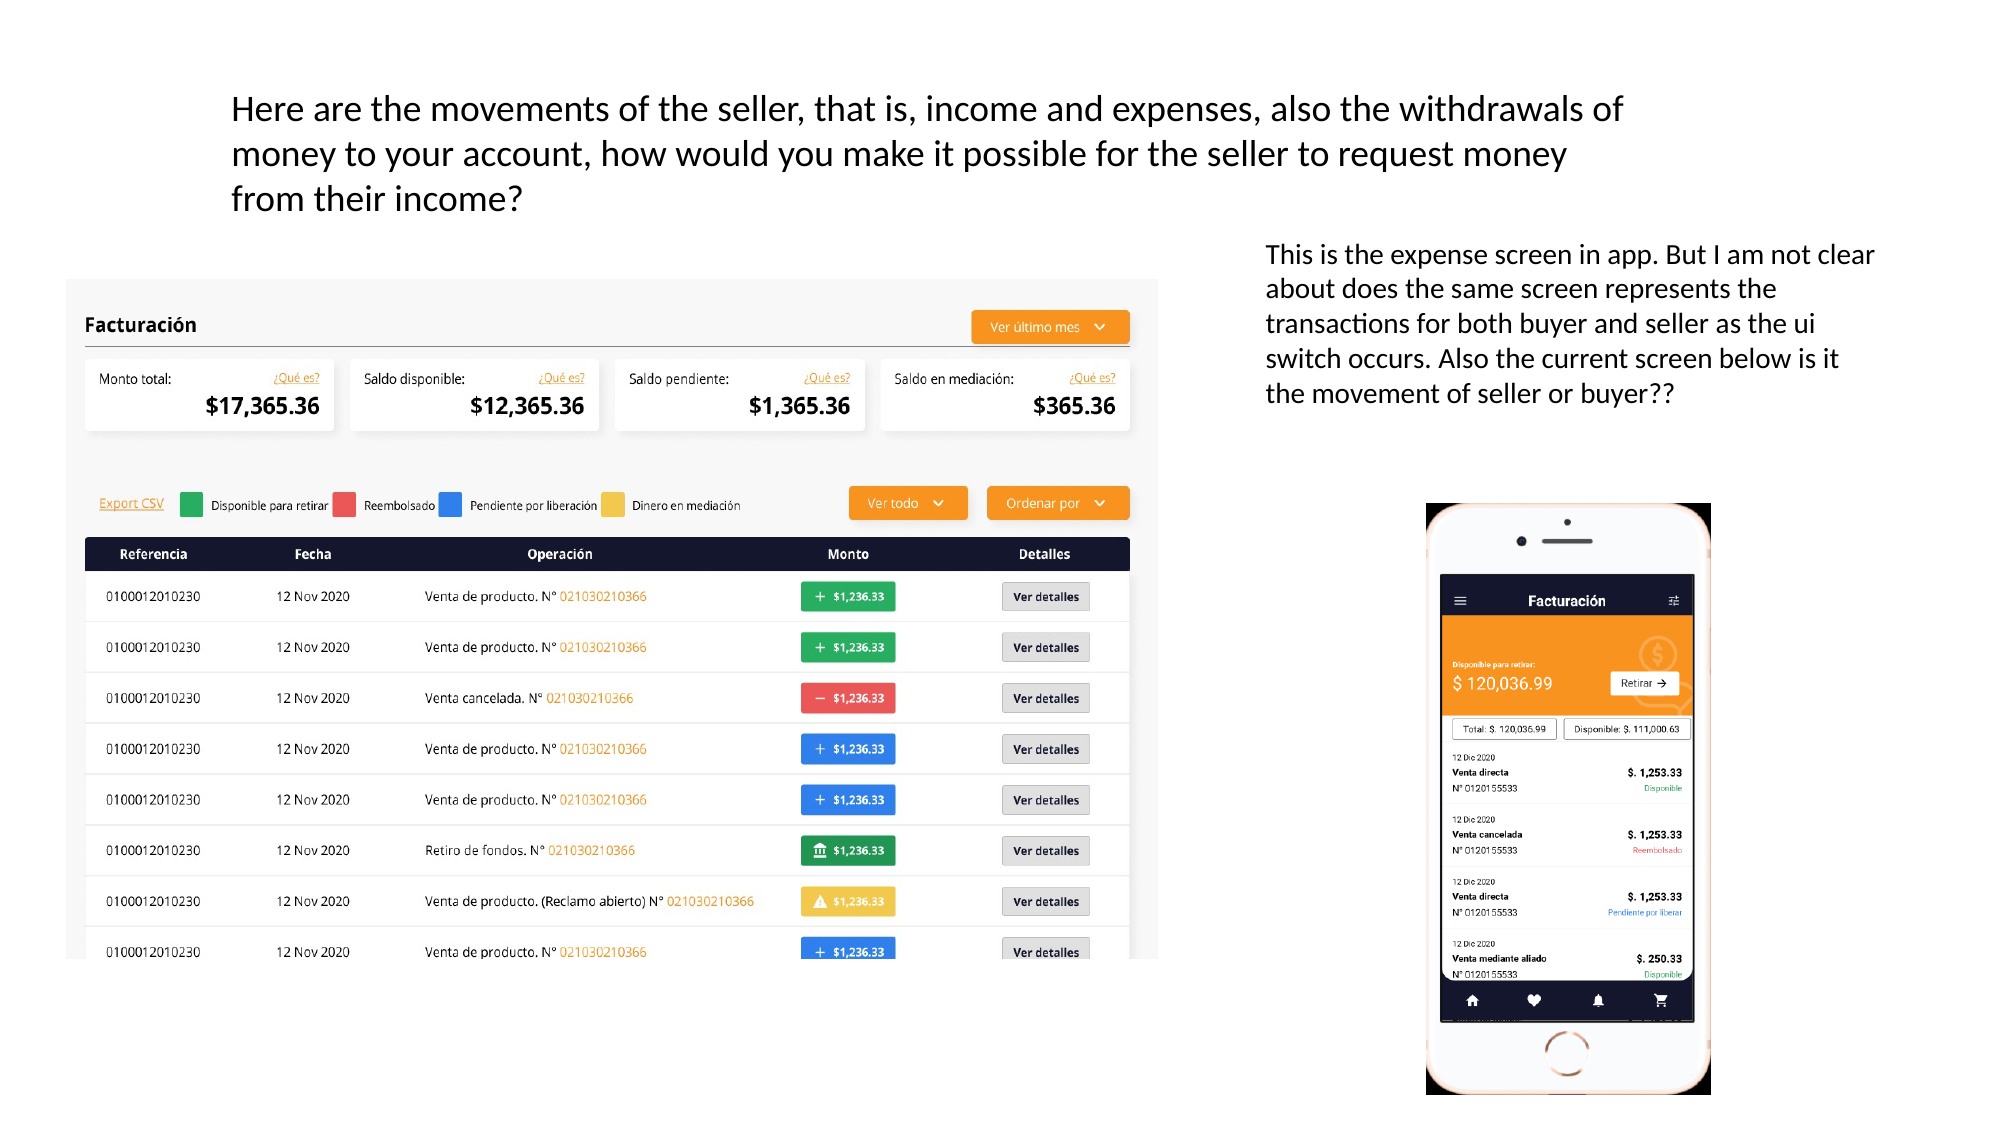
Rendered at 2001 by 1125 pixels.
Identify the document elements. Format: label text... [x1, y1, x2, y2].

text_box Here are the movements of the seller, that is, income and expenses, also the withdrawals of money to your account, how would you make it possible for the seller to request money from their income? [216, 76, 1656, 226]
picture [1426, 503, 1711, 1095]
picture [66, 279, 1158, 959]
text_box This is the expense screen in app. But I am not clear about does the same screen represents the transactions for both buyer and seller as the ui switch occurs. Also the current screen below is it the movement of seller or buyer?? [1250, 227, 1895, 418]
